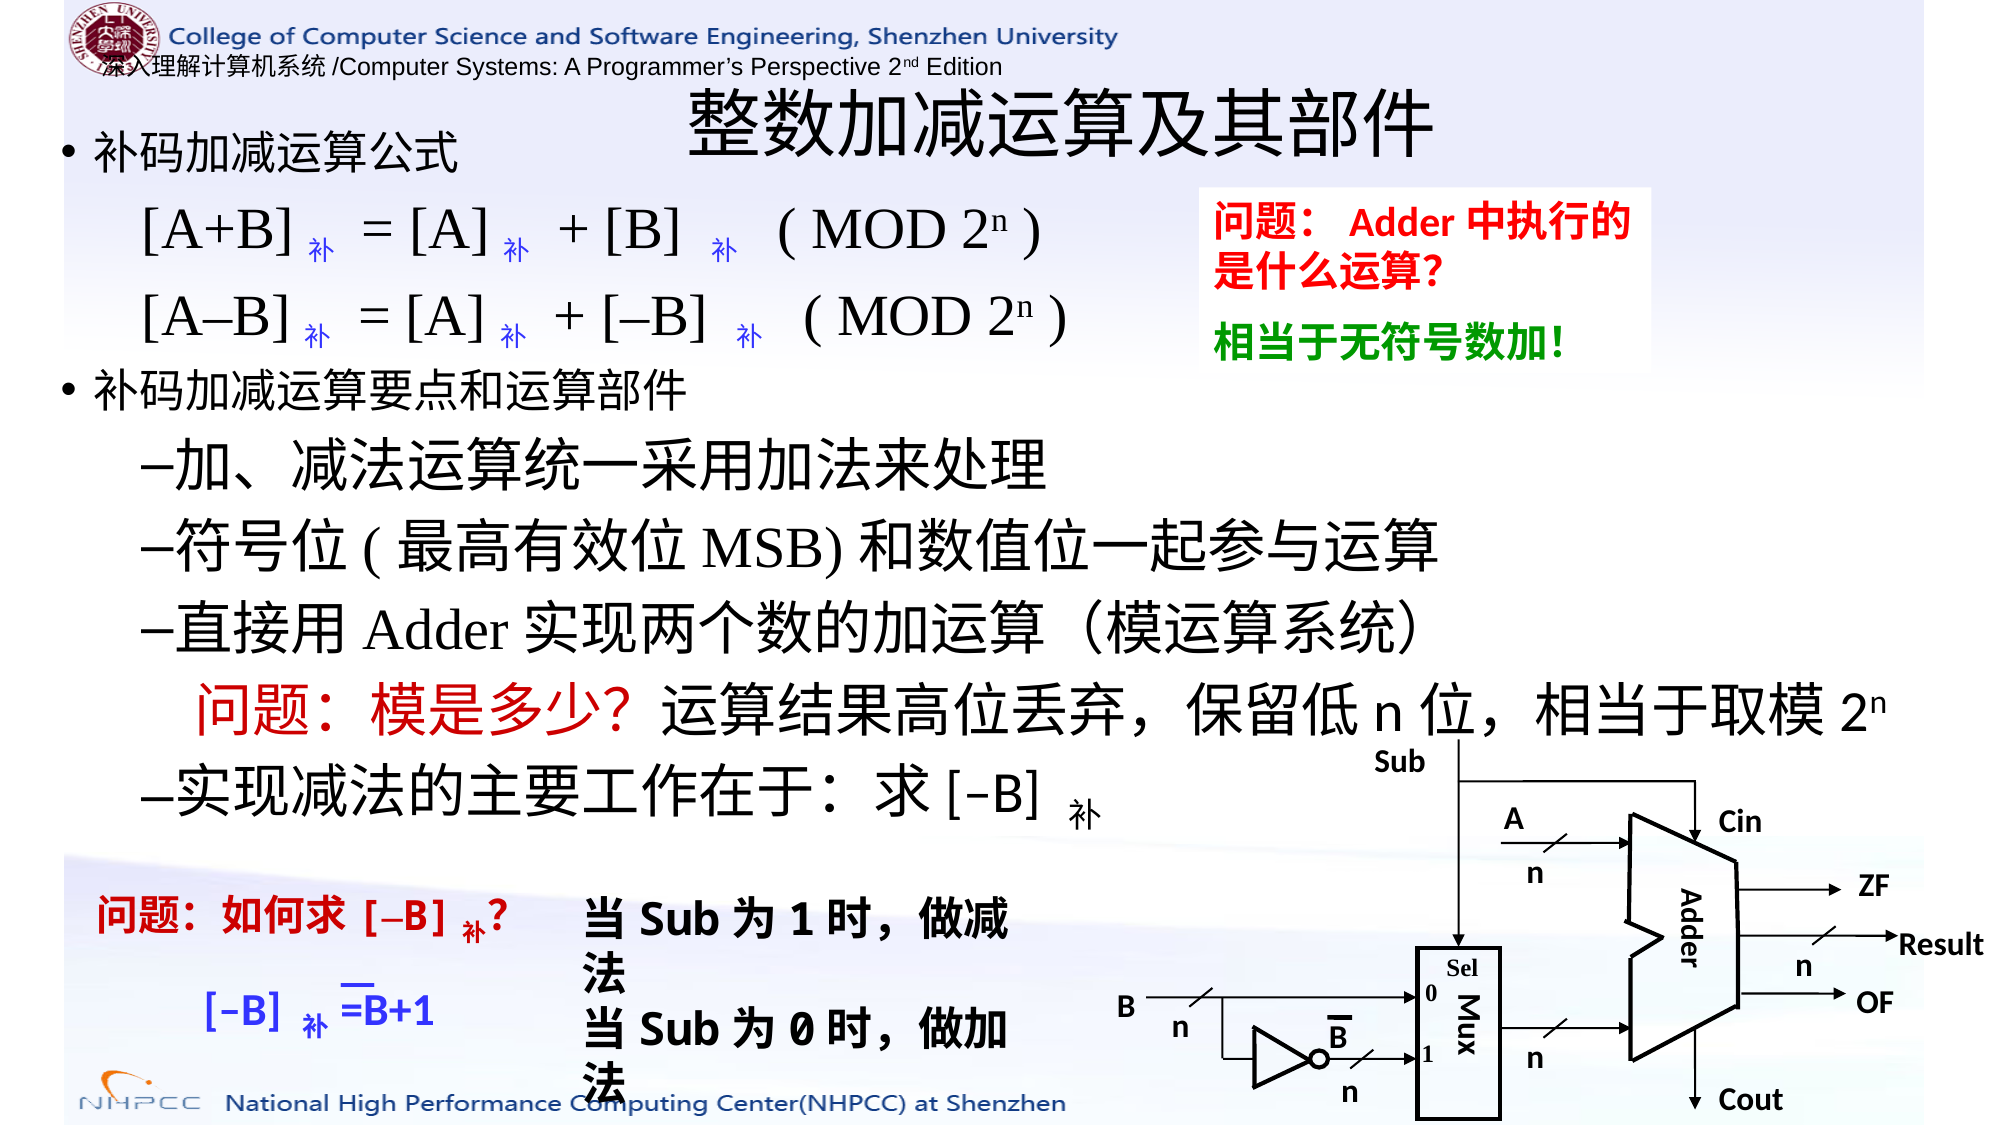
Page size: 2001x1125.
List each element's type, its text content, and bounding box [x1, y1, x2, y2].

picture [805, 63, 812, 71]
picture [754, 60, 763, 66]
picture [665, 63, 670, 71]
list 补码加减运算公式 [A+B]补 = [A]补 + [B] 补 ( MOD 2n ) [A–B]补 = [A]补 + [–B] 补 ( MOD 2n ) 补码加减运算要点和运算部件 加、减法运算统一采用加法来处理 符号位(最高有效位MSB)和数值位一起参与运算 直接用Adder实现两个数的加运算（模运算系统） 问题：模是多少？运算结果高位丢弃，保留低n位，相当于取模2n 实现减法的主要工作在于：求[–B] 补 [50, 119, 1976, 839]
picture [685, 63, 690, 71]
picture [946, 63, 953, 71]
picture [522, 63, 527, 71]
picture [614, 63, 622, 71]
picture [395, 63, 402, 71]
picture [590, 60, 599, 66]
text_box 当Sub为1时，做减法 当Sub为0时，做加法 [566, 882, 1036, 1118]
text_box 问题：Adder中执行的是什么运算？ 相当于无符号数加！ [1199, 187, 1652, 374]
picture [64, 0, 1924, 119]
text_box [1101, 731, 2000, 1125]
text_box — [–B] 补=B+1 [188, 966, 532, 1050]
picture [977, 63, 985, 71]
picture [628, 63, 635, 71]
picture [569, 60, 575, 68]
text_box 问题：如何求[–B]补？ [81, 881, 552, 954]
picture [64, 839, 1101, 1125]
title 整数加减运算及其部件 [386, 71, 1737, 119]
picture [992, 63, 998, 71]
